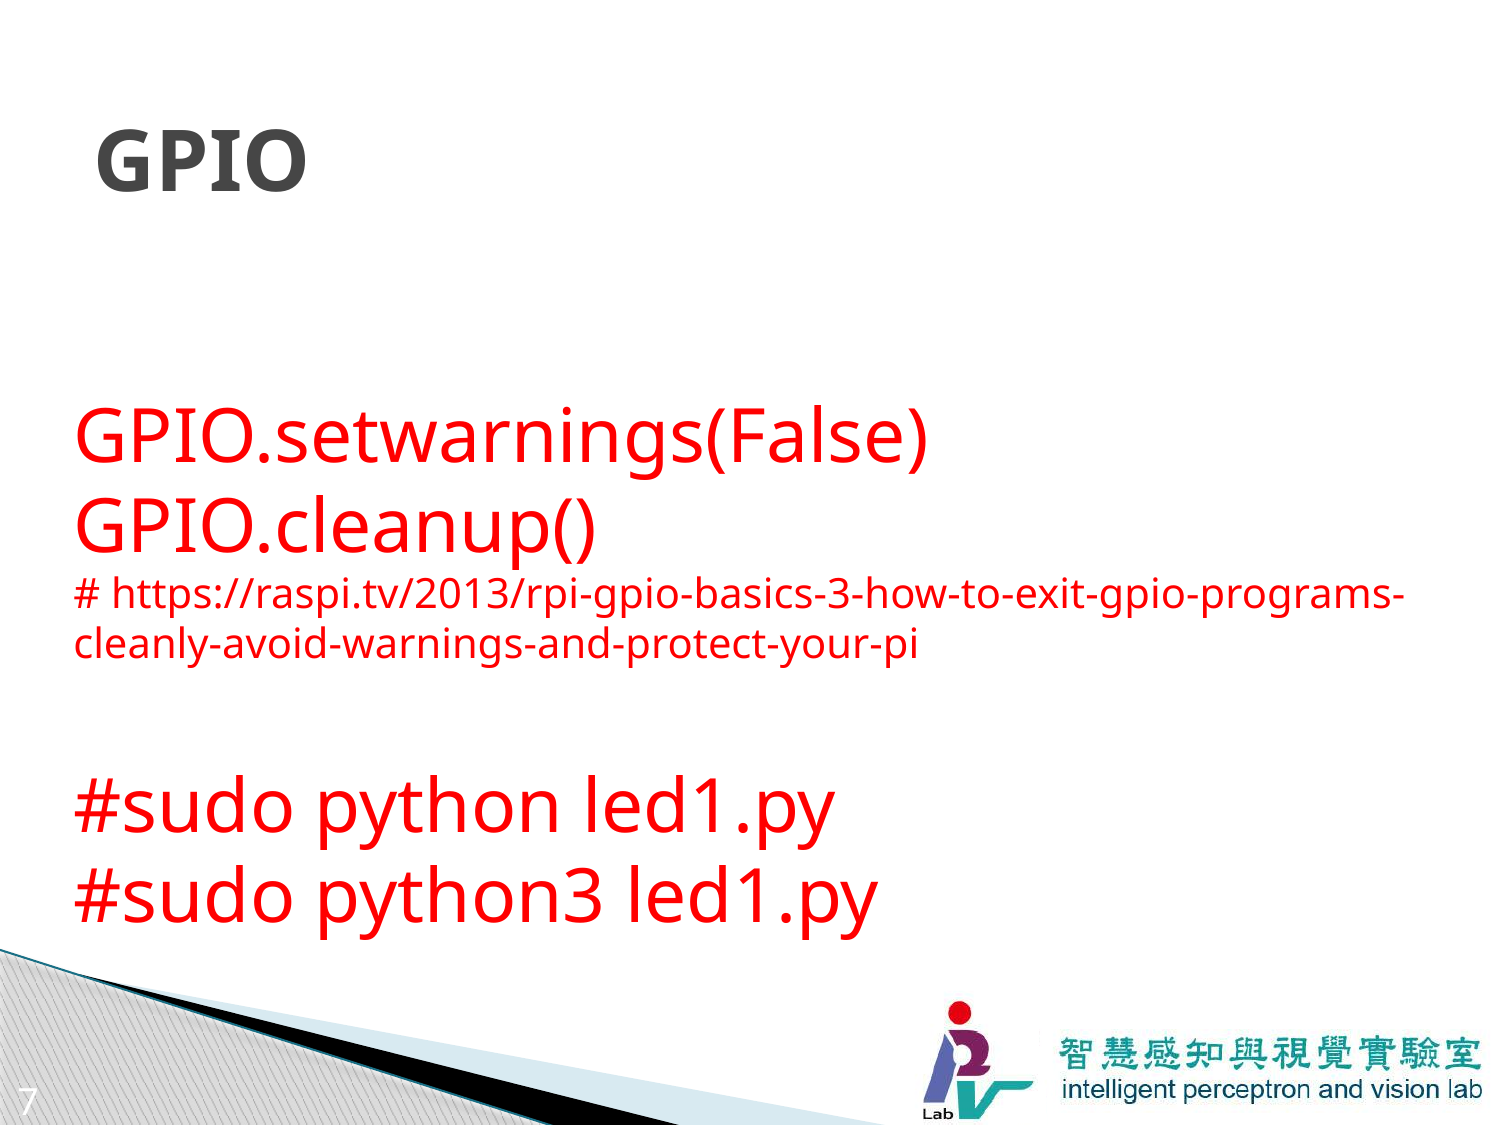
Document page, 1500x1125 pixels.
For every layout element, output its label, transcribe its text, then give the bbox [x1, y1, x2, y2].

text_box GPIO.setwarnings(False) GPIO.cleanup() # https://raspi.tv/2013/rpi-gpio-basics-3-how-to-exit-gpio-programs-cleanly-avoid-warnings-and-protect-your-pi #sudo python led1.py #sudo python3 led1.py [58, 339, 1441, 985]
picture [903, 986, 1500, 1125]
title GPIO [78, 54, 1429, 261]
